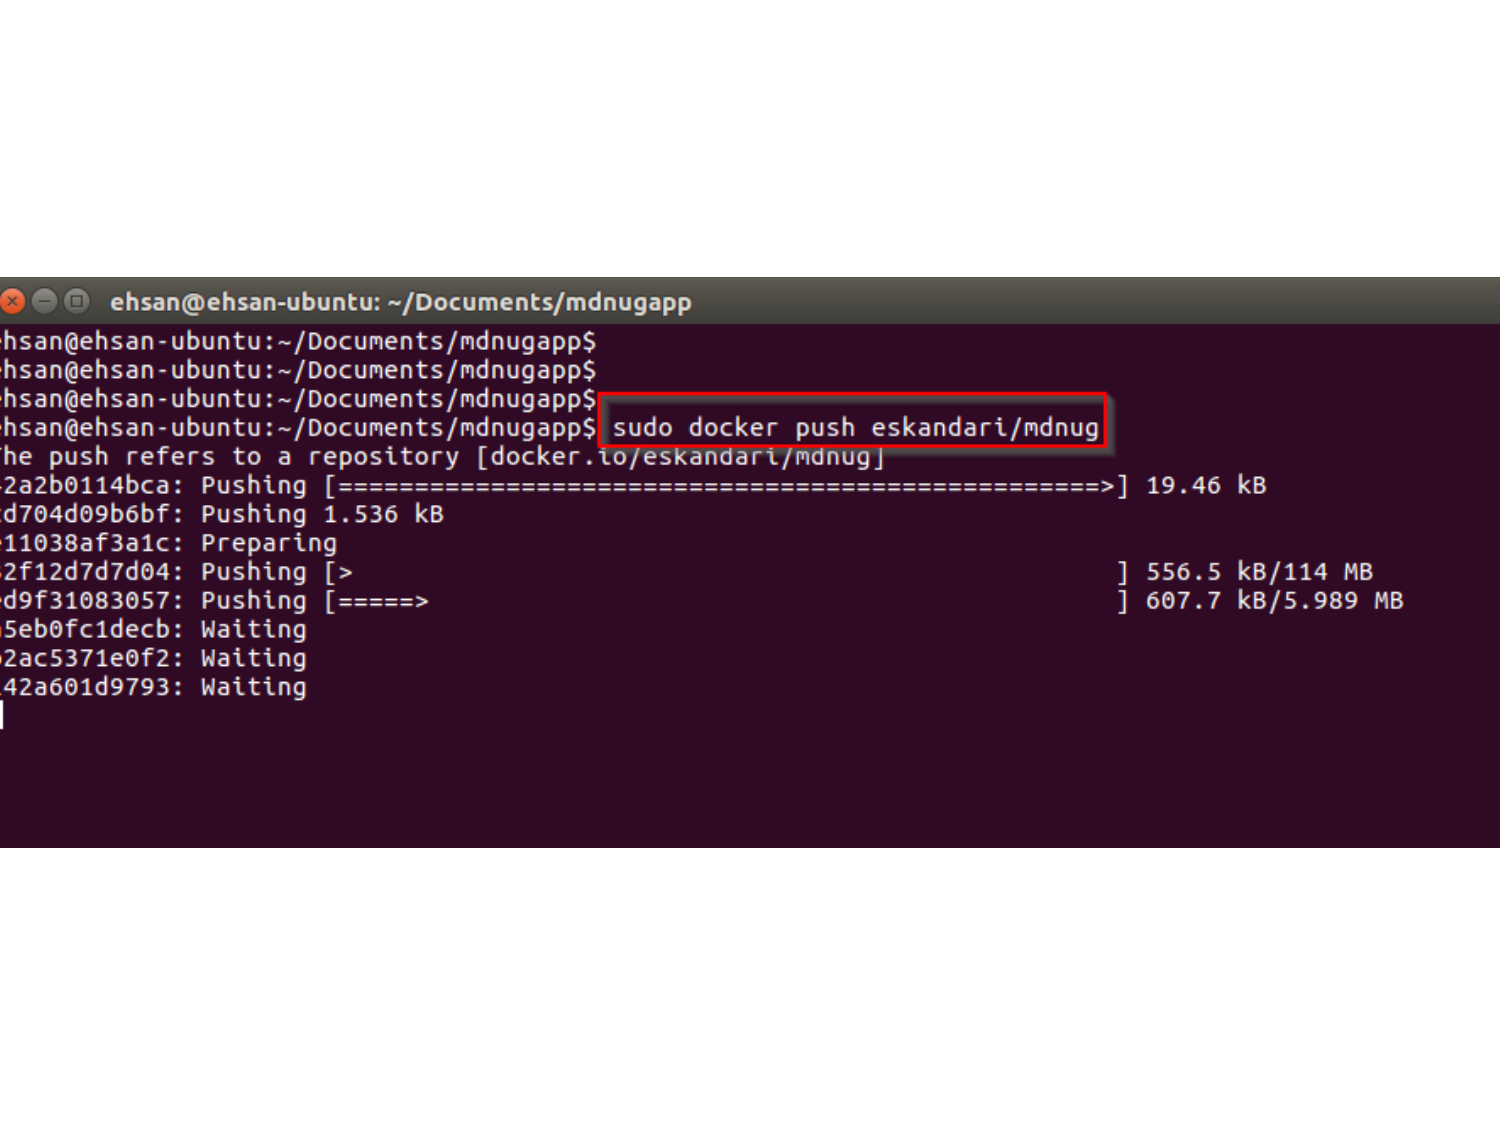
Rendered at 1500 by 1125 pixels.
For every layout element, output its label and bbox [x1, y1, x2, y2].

picture [0, 276, 1500, 848]
